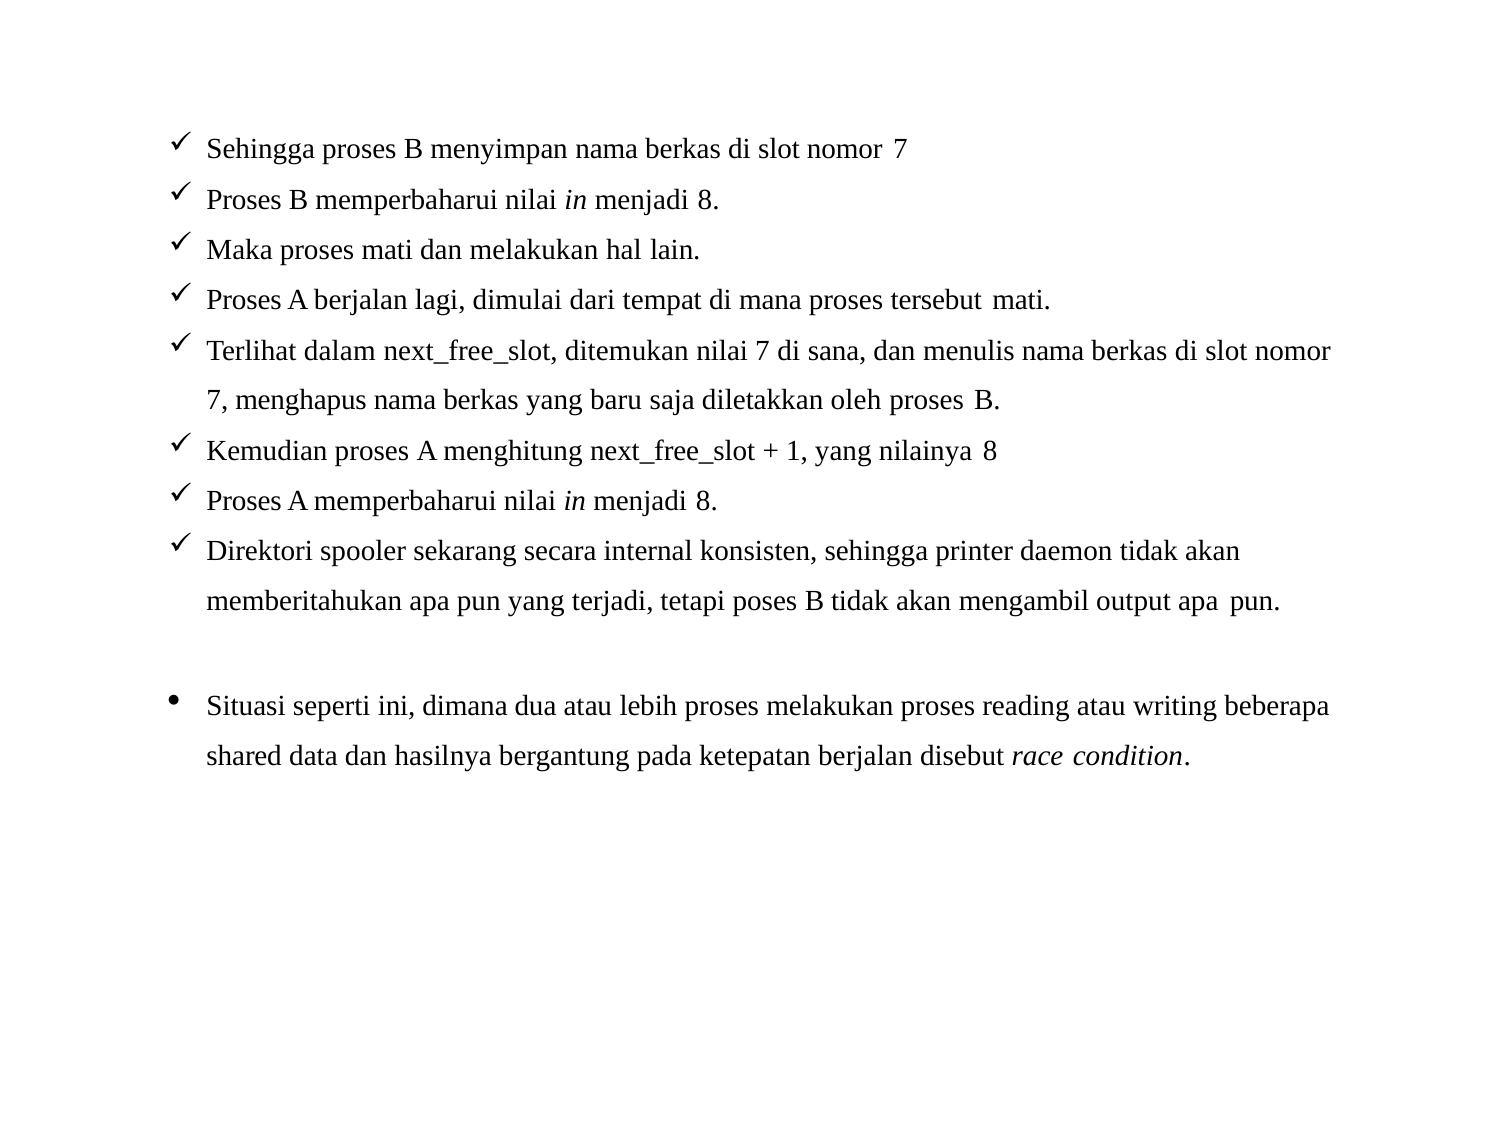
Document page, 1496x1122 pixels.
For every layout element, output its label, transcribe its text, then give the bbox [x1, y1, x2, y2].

text_box Sehingga proses B menyimpan nama berkas di slot nomor 7 Proses B memperbaharui nilai in menjadi 8. Maka proses mati dan melakukan hal lain. Proses A berjalan lagi, dimulai dari tempat di mana proses tersebut mati. Terlihat dalam next_free_slot, ditemukan nilai 7 di sana, dan menulis nama berkas di slot nomor 7, menghapus nama berkas yang baru saja diletakkan oleh proses B. Kemudian proses A menghitung next_free_slot + 1, yang nilainya 8 Proses A memperbaharui nilai in menjadi 8. Direktori spooler sekarang secara internal konsisten, sehingga printer daemon tidak akan memberitahukan apa pun yang terjadi, tetapi poses B tidak akan mengambil output apa pun. Situasi seperti ini, dimana dua atau lebih proses melakukan proses reading atau writing beberapa shared data dan hasilnya bergantung pada ketepatan berjalan disebut race condition. [166, 112, 1362, 772]
